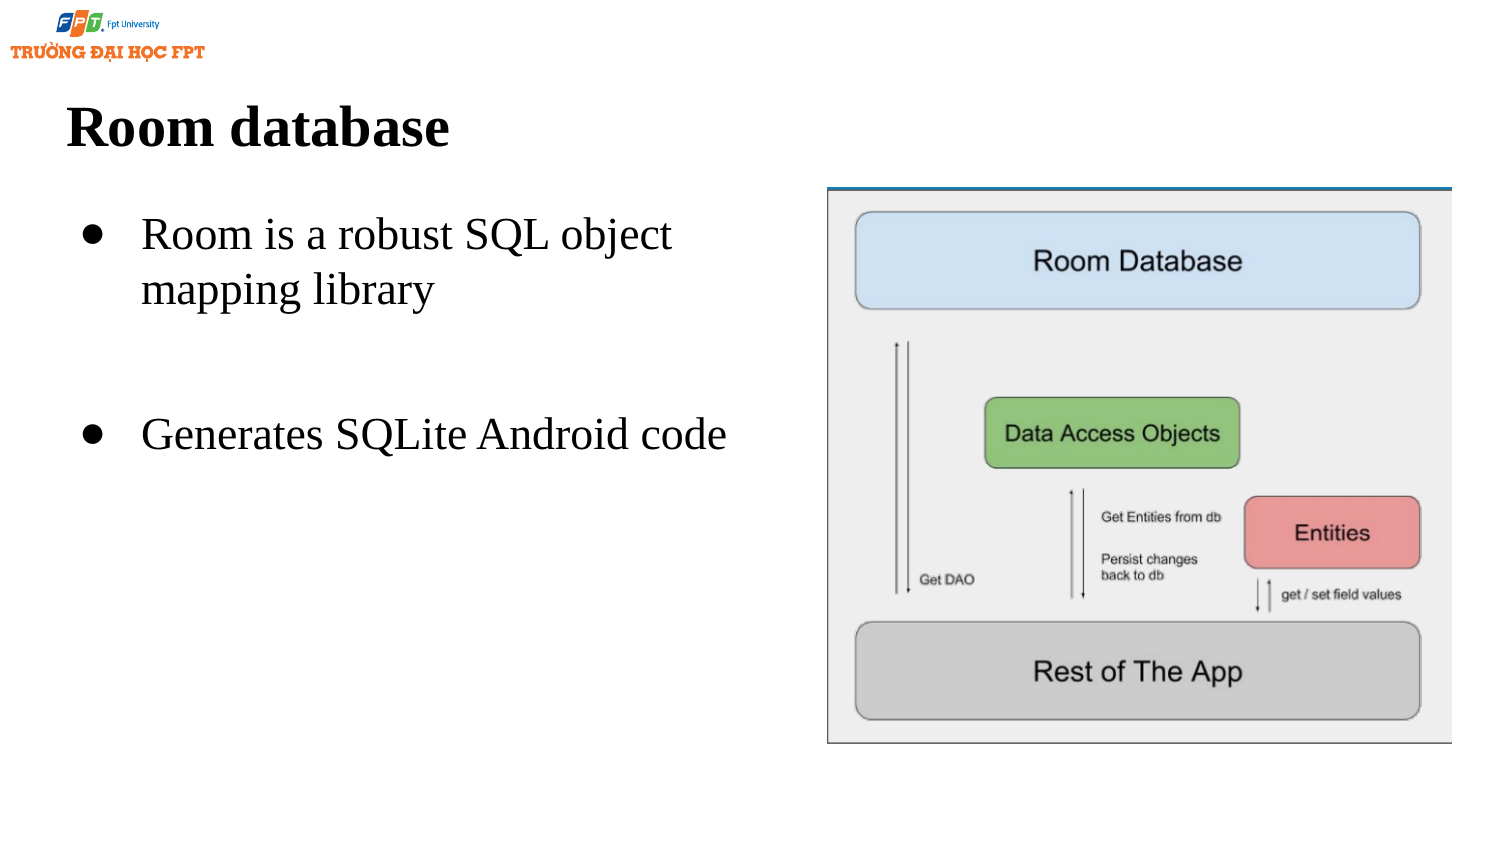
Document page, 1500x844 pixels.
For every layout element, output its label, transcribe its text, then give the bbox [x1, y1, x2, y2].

picture [827, 187, 1452, 744]
list Room is a robust SQL object mapping library Generates SQLite Android code [51, 189, 820, 750]
title Room database [51, 72, 1449, 167]
